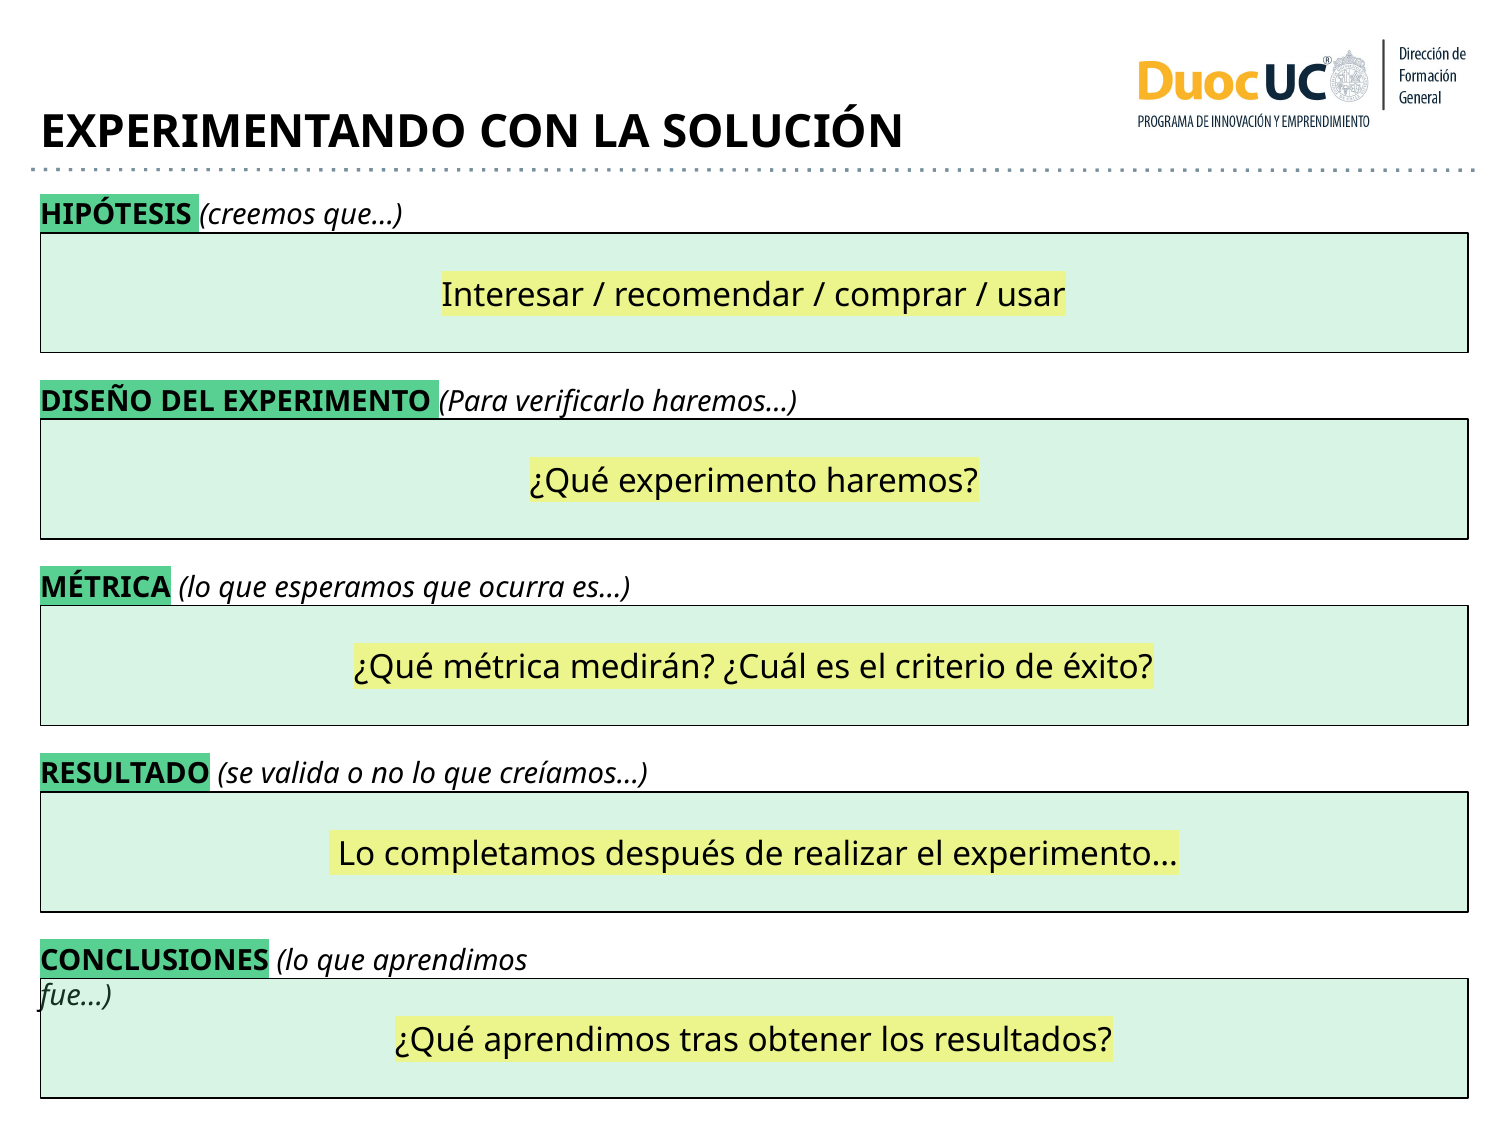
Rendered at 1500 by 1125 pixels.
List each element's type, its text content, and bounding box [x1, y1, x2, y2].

text_box MÉTRICA (lo que esperamos que ocurra es…) [25, 553, 685, 619]
text_box CONCLUSIONES (lo que aprendimos fue…) [25, 925, 614, 1026]
text_box EXPERIMENTANDO CON LA SOLUCIÓN [25, 59, 1251, 169]
text_box HIPÓTESIS (creemos que…) [25, 180, 614, 246]
text_box ¿Qué métrica medirán? ¿Cuál es el criterio de éxito? [40, 605, 1468, 726]
text_box ¿Qué experimento haremos? [40, 419, 1468, 539]
text_box RESULTADO (se valida o no lo que creíamos…) [25, 739, 725, 805]
picture [1117, 39, 1480, 147]
text_box Lo completamos después de realizar el experimento… [40, 791, 1468, 912]
text_box ¿Qué aprendimos tras obtener los resultados? [40, 978, 1468, 1099]
text_box DISEÑO DEL EXPERIMENTO (Para verificarlo haremos…) [25, 366, 868, 432]
text_box Interesar / recomendar / comprar / usar [40, 232, 1468, 353]
